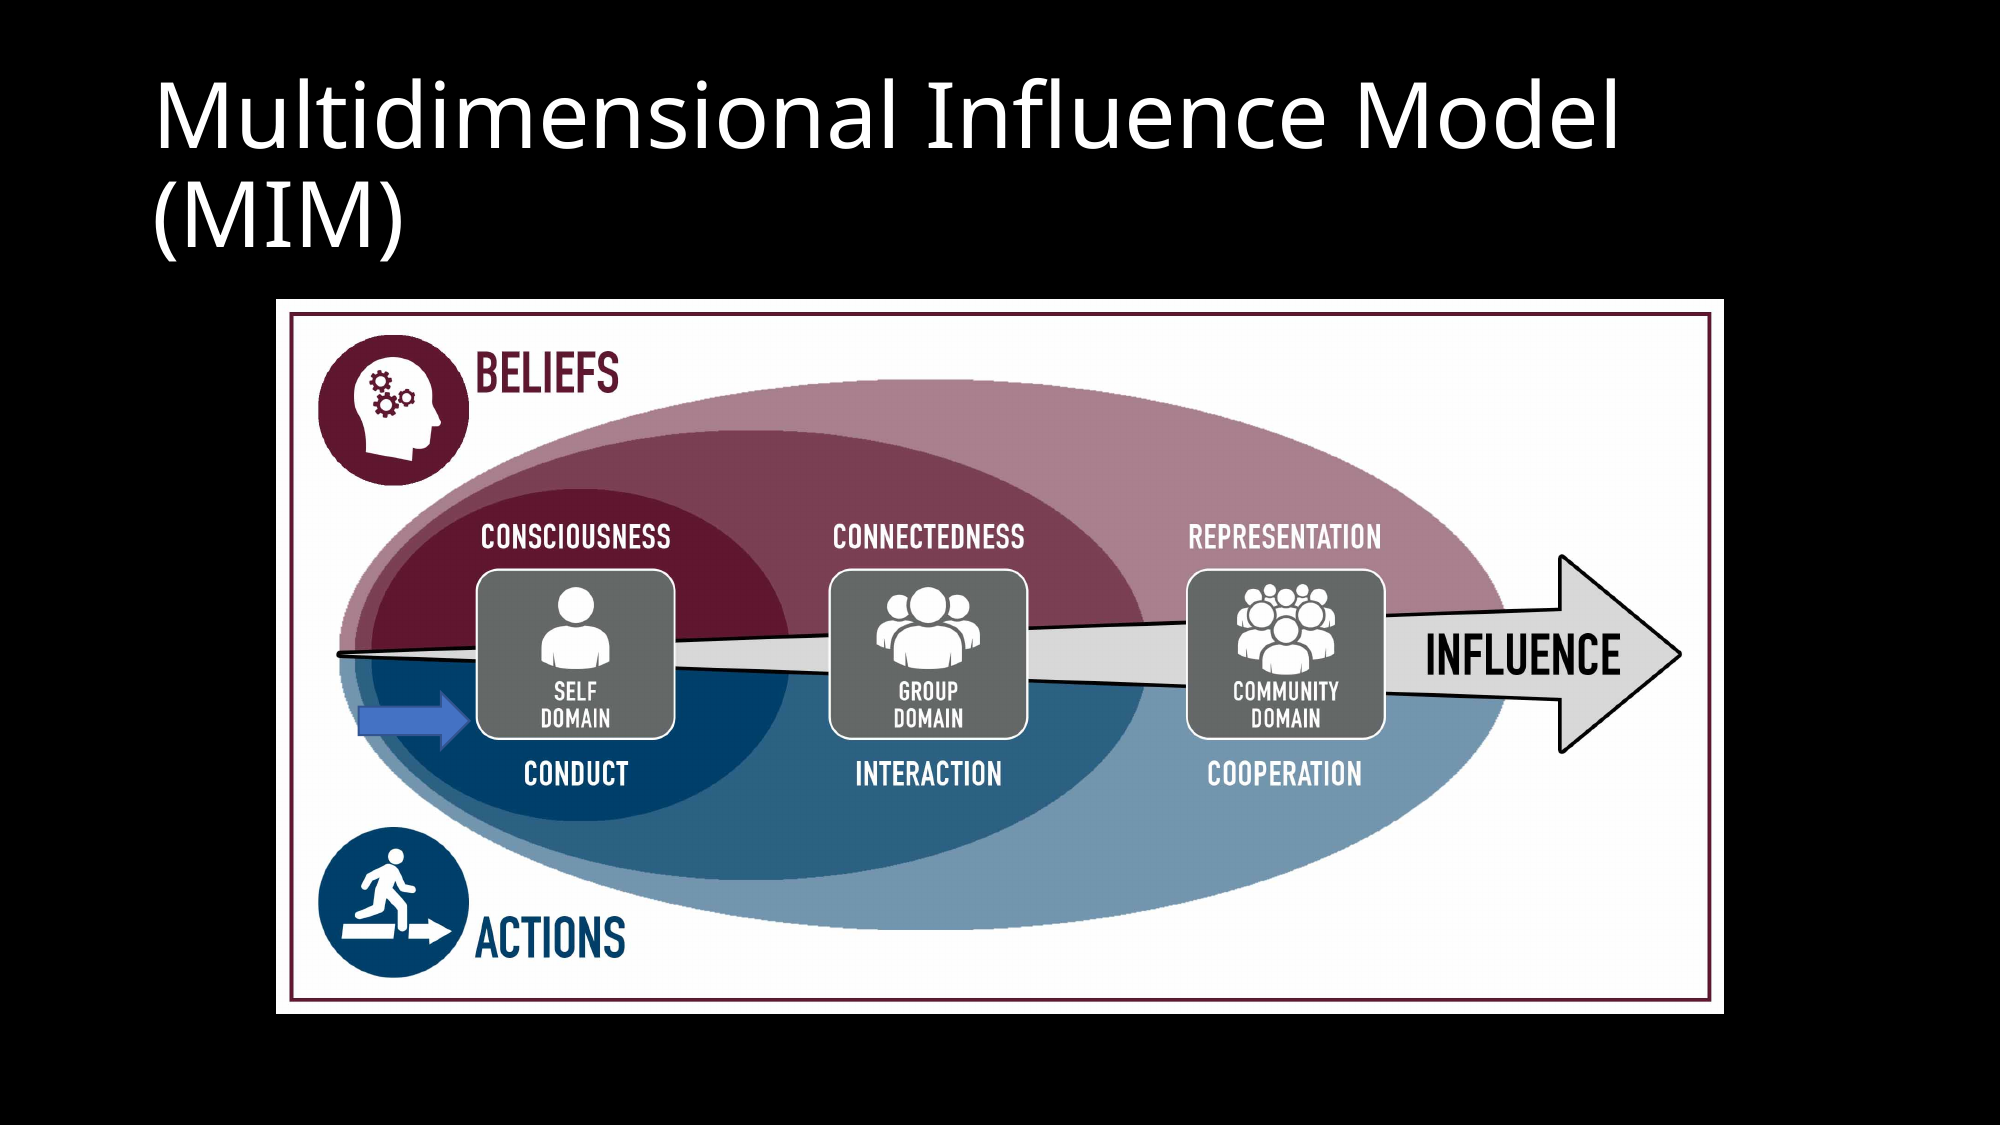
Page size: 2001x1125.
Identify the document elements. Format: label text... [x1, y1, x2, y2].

title Multidimensional Influence Model (MIM) [137, 59, 1863, 278]
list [276, 299, 1724, 1014]
